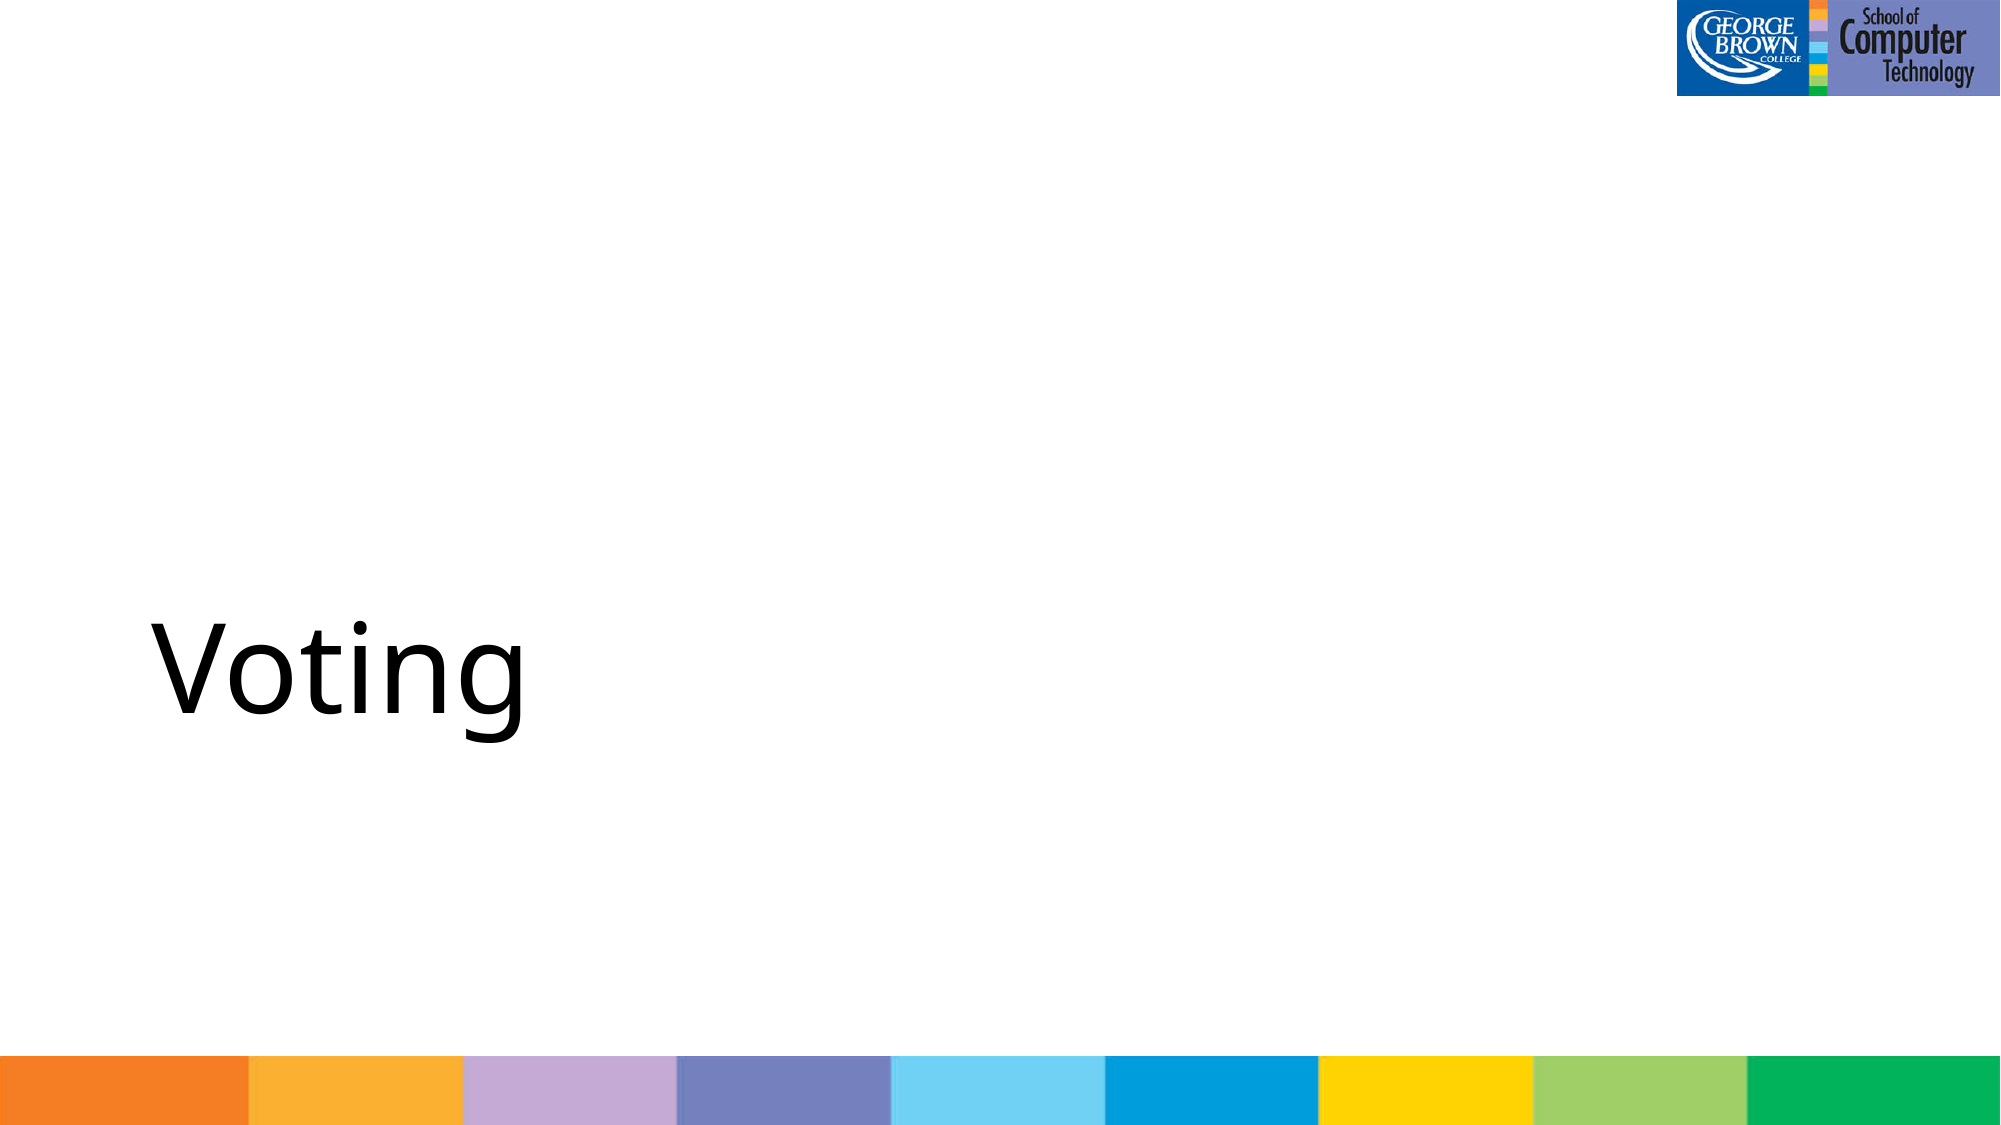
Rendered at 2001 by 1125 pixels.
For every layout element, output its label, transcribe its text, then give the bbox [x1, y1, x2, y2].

title Voting [136, 280, 1862, 749]
picture [0, 1056, 1105, 1125]
picture [1318, 1056, 2000, 1125]
picture [1677, 0, 2000, 96]
